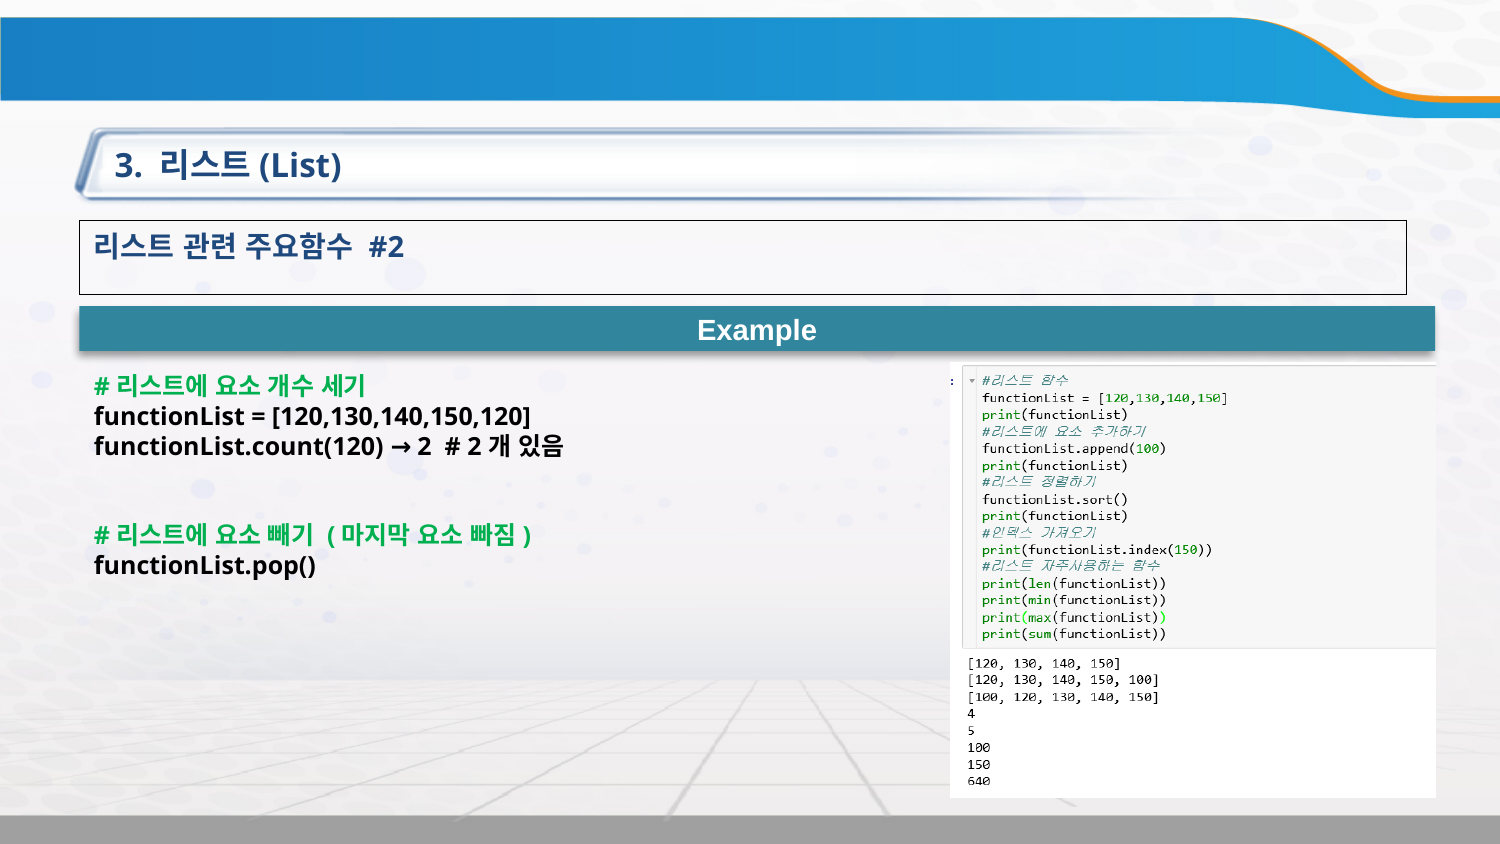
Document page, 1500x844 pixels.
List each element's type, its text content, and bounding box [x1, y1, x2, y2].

text_box #리스트에 요소 개수 세기 functionList = [120,130,140,150,120] functionList.count(120) → 2 # 2개 있음 #리스트에 요소 빼기 (마지막 요소 빠짐) functionList.pop() [79, 362, 948, 677]
text_box Example [77, 304, 1437, 353]
picture [0, 0, 1500, 844]
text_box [74, 126, 1289, 208]
text_box 3. 파이썬 자료형 [29, 0, 1175, 103]
text_box 리스트 관련 주요함수 #2 [79, 220, 1407, 295]
